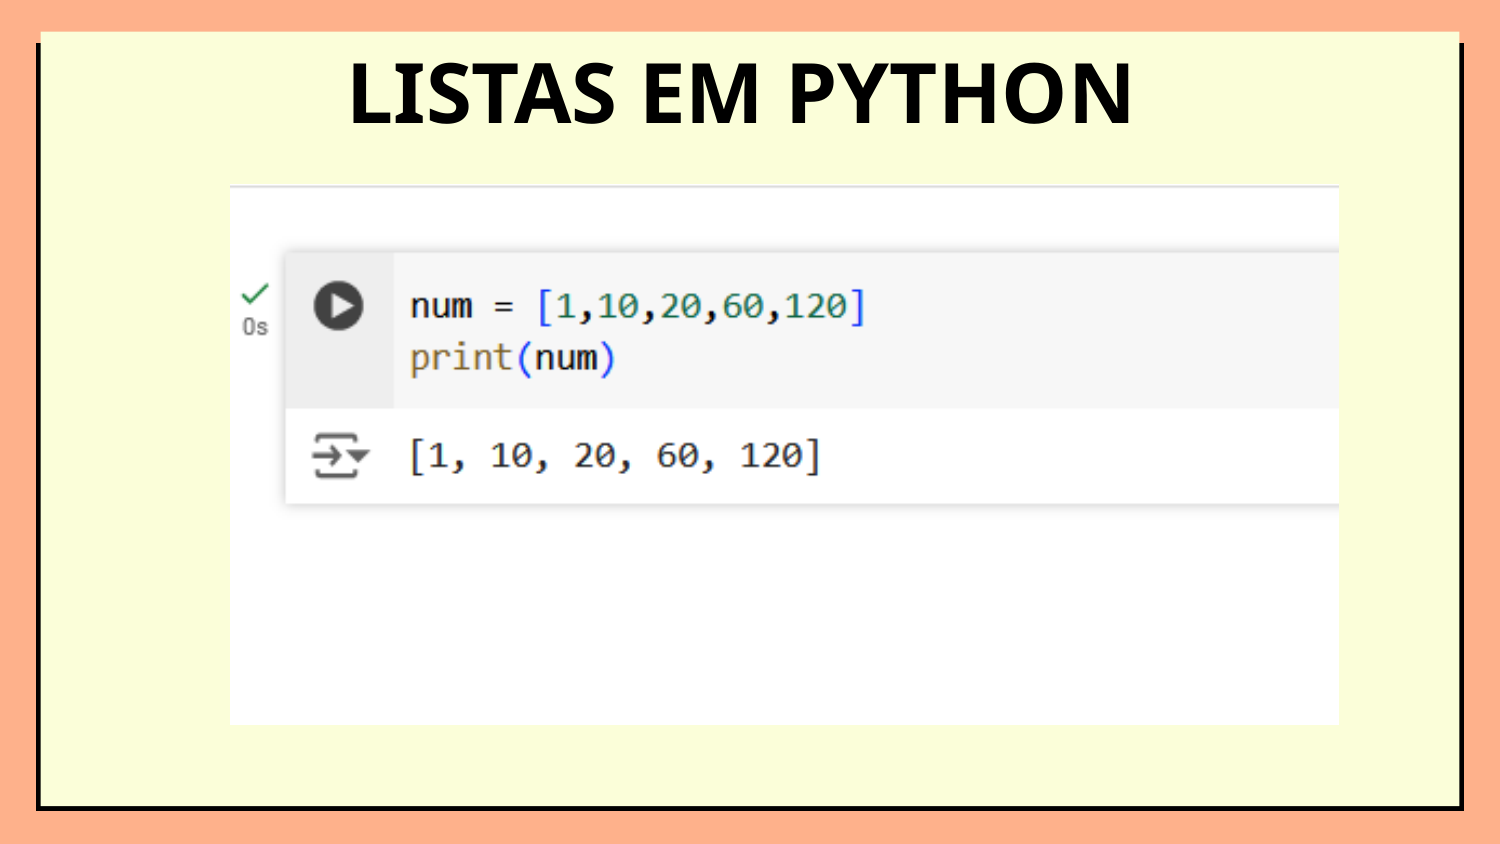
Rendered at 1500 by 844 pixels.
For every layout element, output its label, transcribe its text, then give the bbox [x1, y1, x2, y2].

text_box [40, 31, 1460, 807]
picture [230, 184, 1340, 725]
title LISTAS EM PYTHON [75, 25, 1408, 30]
